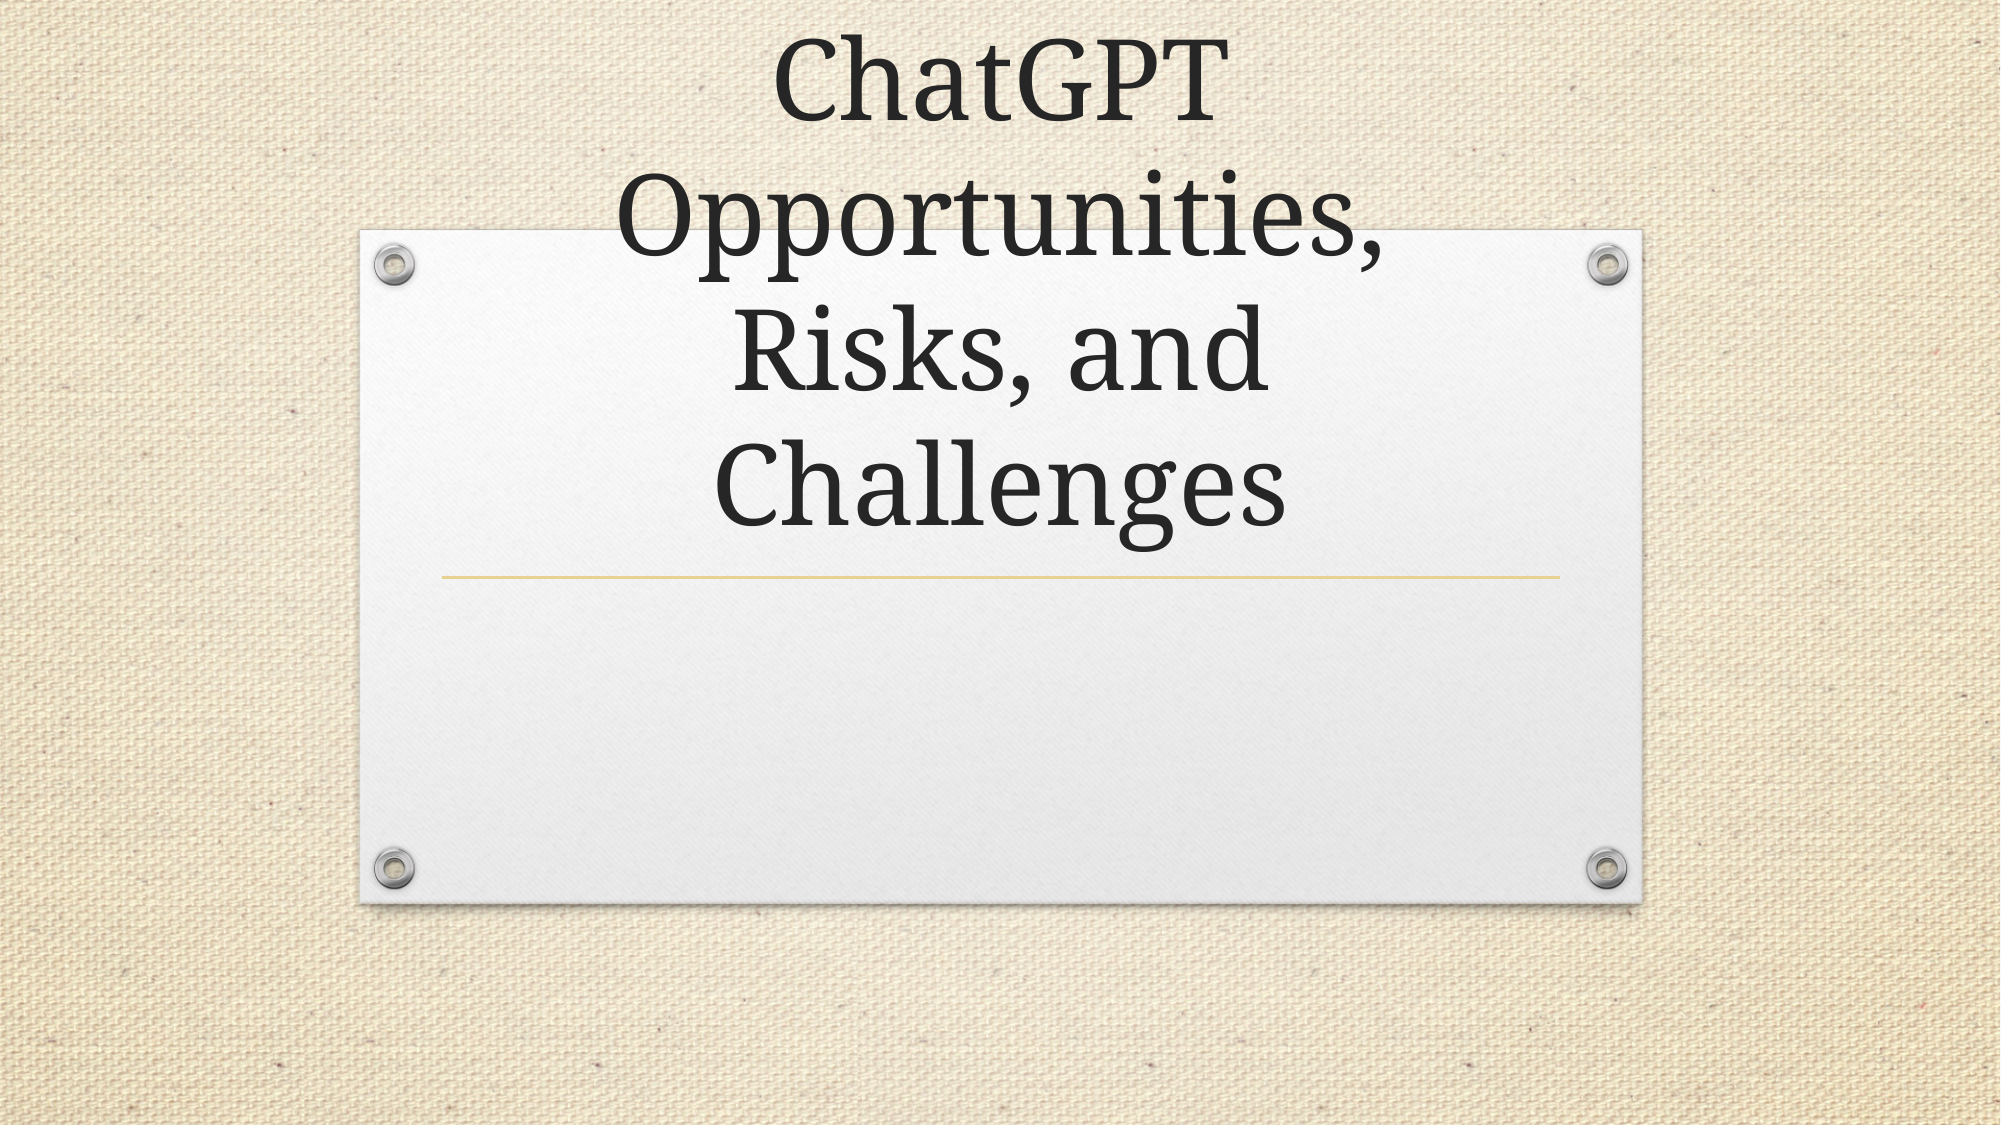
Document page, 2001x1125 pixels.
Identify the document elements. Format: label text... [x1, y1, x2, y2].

title ChatGPT Opportunities, Risks, and Challenges [441, 306, 1560, 556]
picture [0, 0, 2001, 1125]
